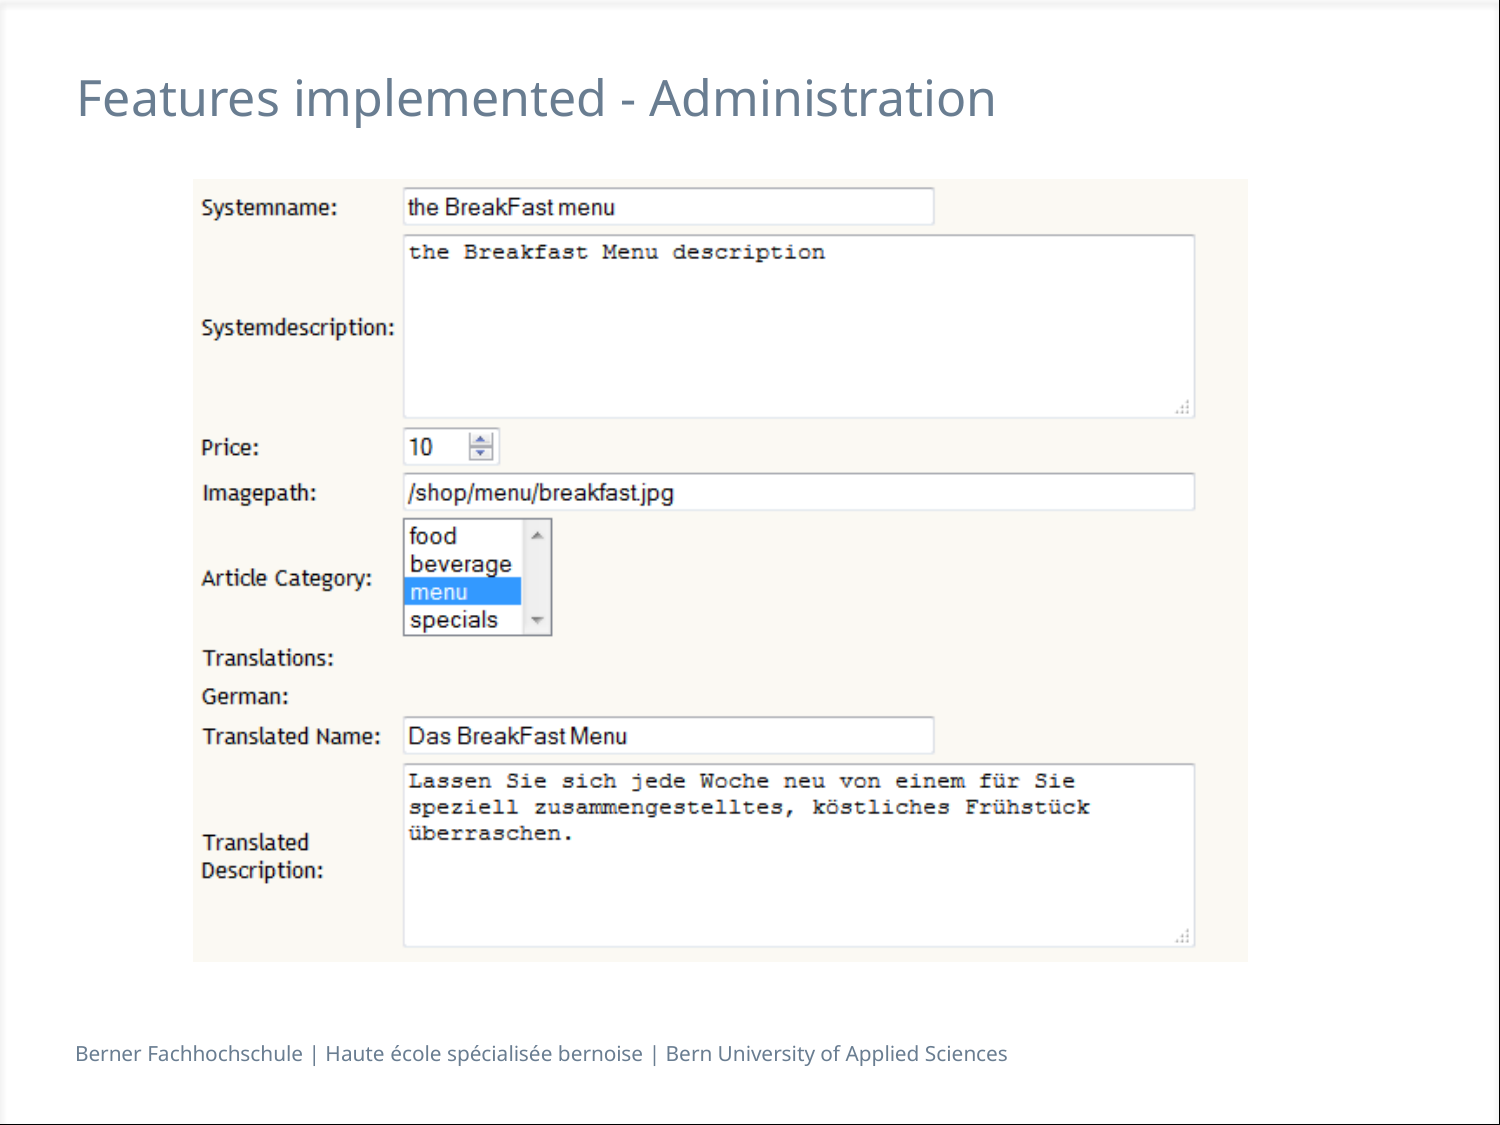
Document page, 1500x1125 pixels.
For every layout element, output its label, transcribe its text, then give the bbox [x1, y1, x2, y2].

title Features implemented - Administration [76, 59, 1406, 148]
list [193, 179, 1248, 962]
